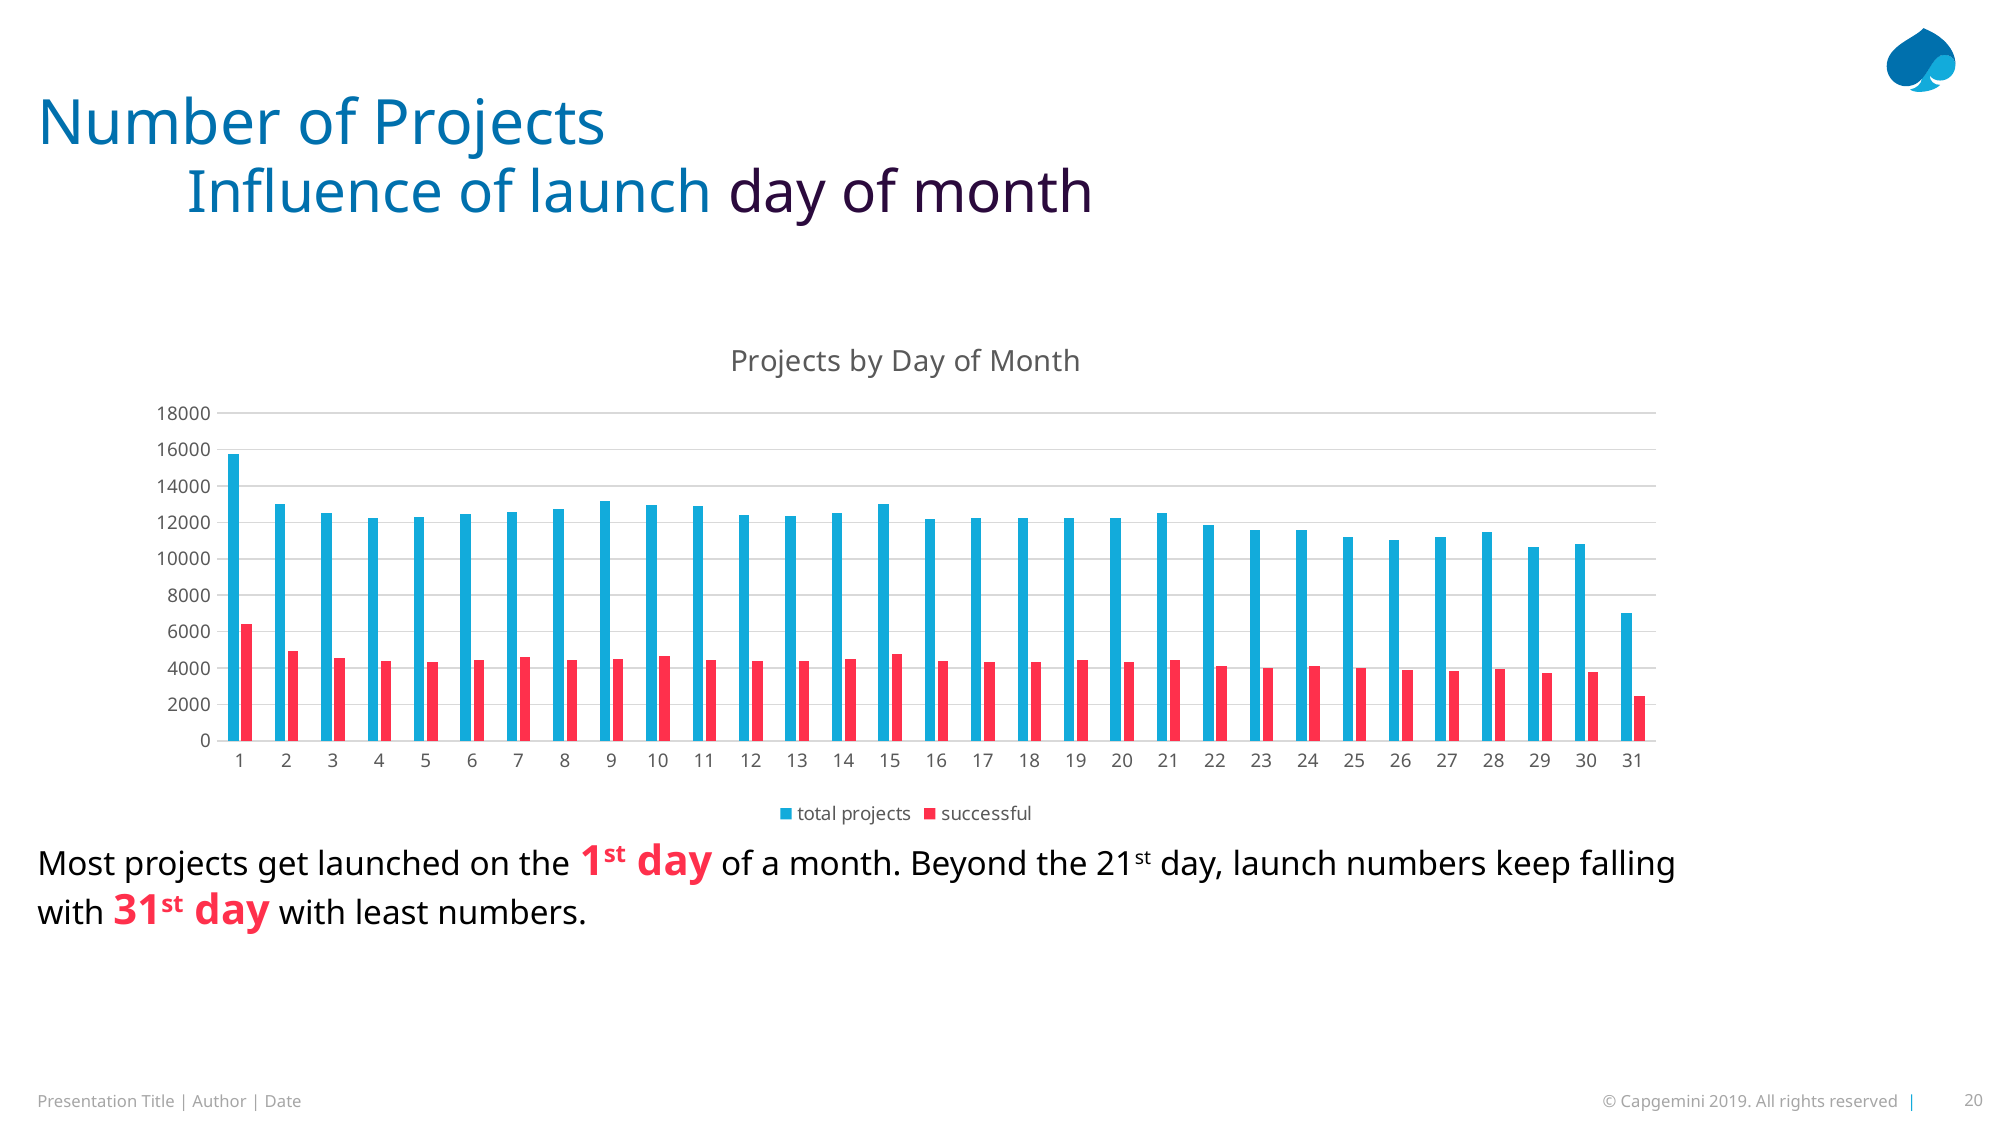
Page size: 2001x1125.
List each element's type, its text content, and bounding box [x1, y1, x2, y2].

chart [124, 312, 1688, 834]
title Number of Projects Influence of launch day of month [37, 67, 1863, 249]
list Most projects get launched on the 1st day of a month. Beyond the 21st day, launch numbers keep falling with 31st day with least numbers. [37, 833, 1688, 1043]
